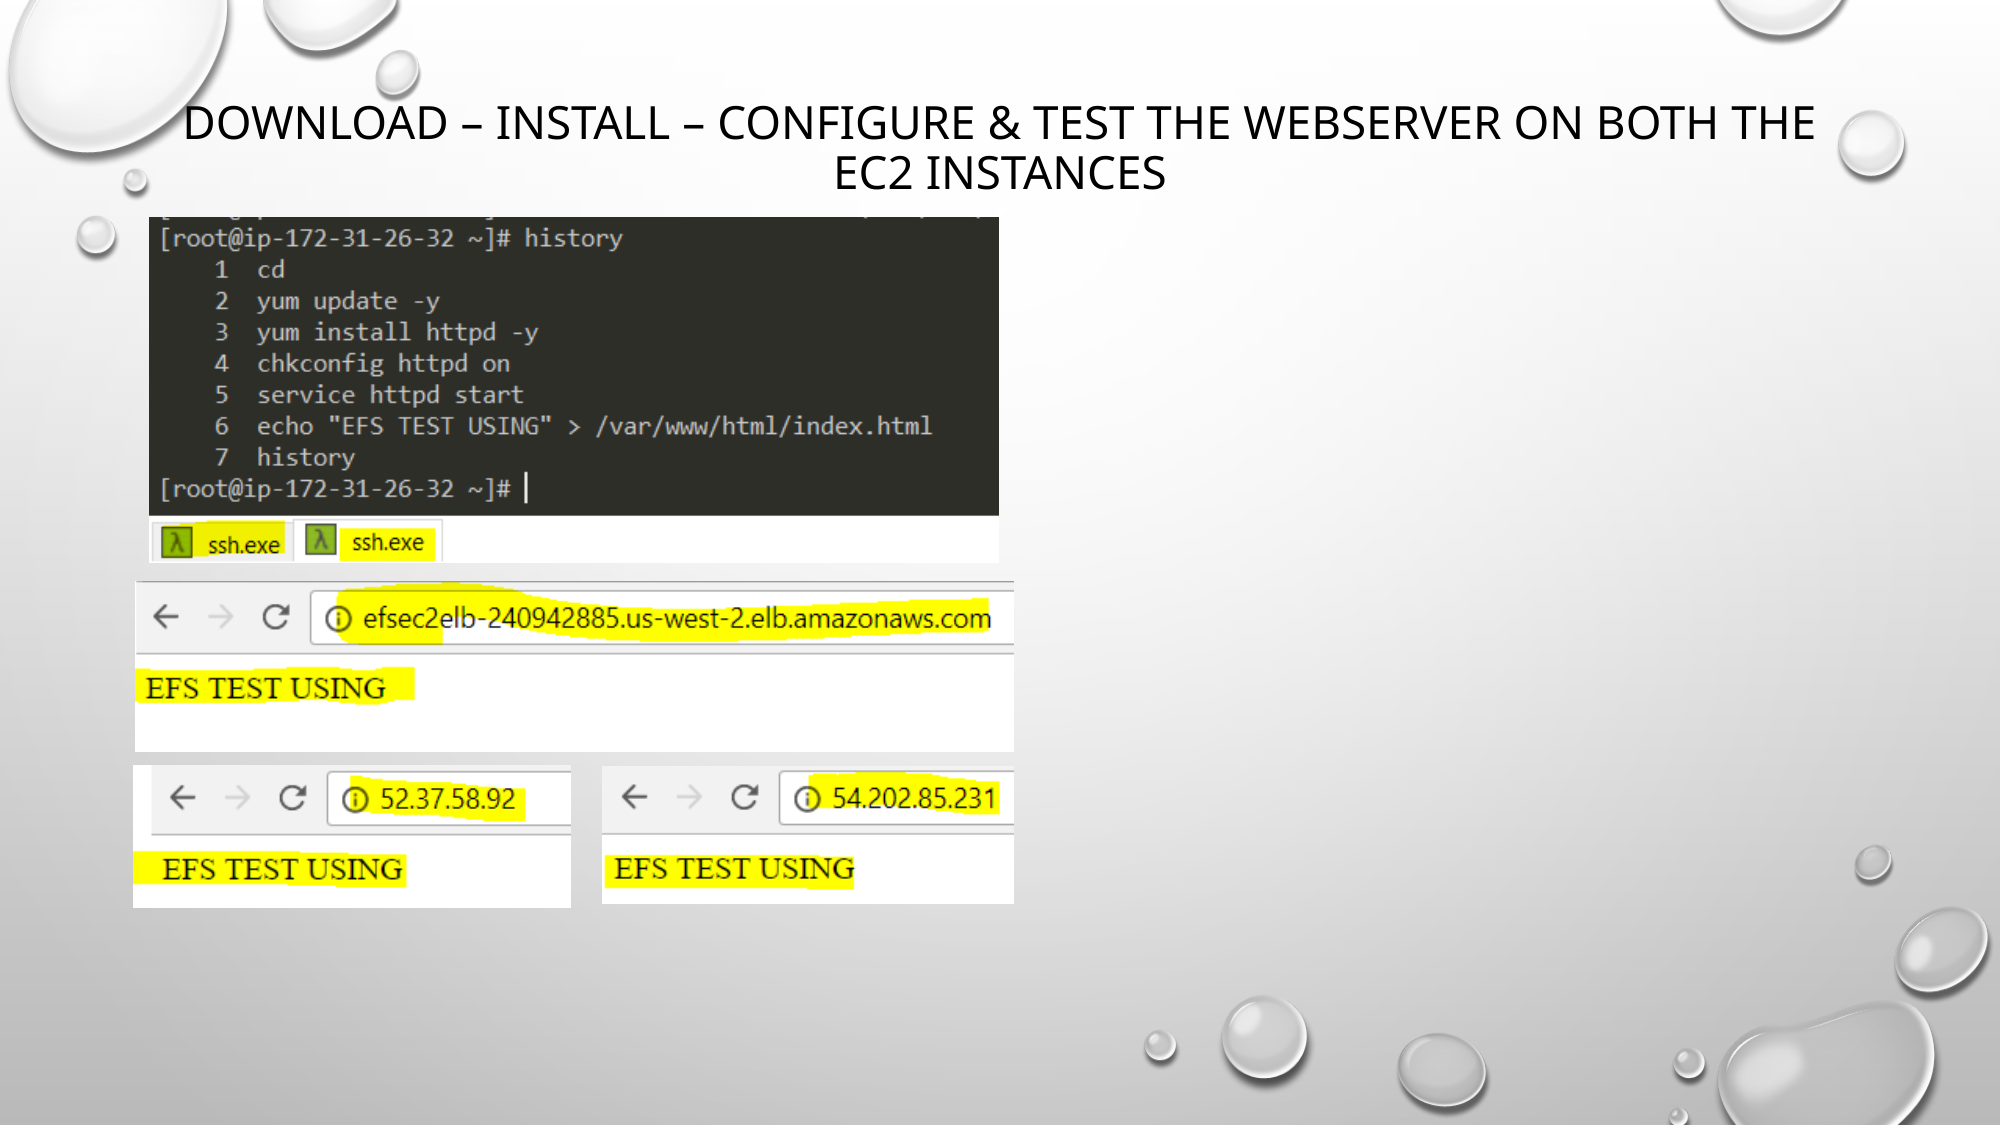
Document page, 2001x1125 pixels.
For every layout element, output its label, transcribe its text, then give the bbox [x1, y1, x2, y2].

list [149, 216, 999, 563]
title Download – Install – Configure & Test the WebServer on both the Ec2 instances [149, 101, 1851, 199]
picture [0, 0, 2000, 1125]
